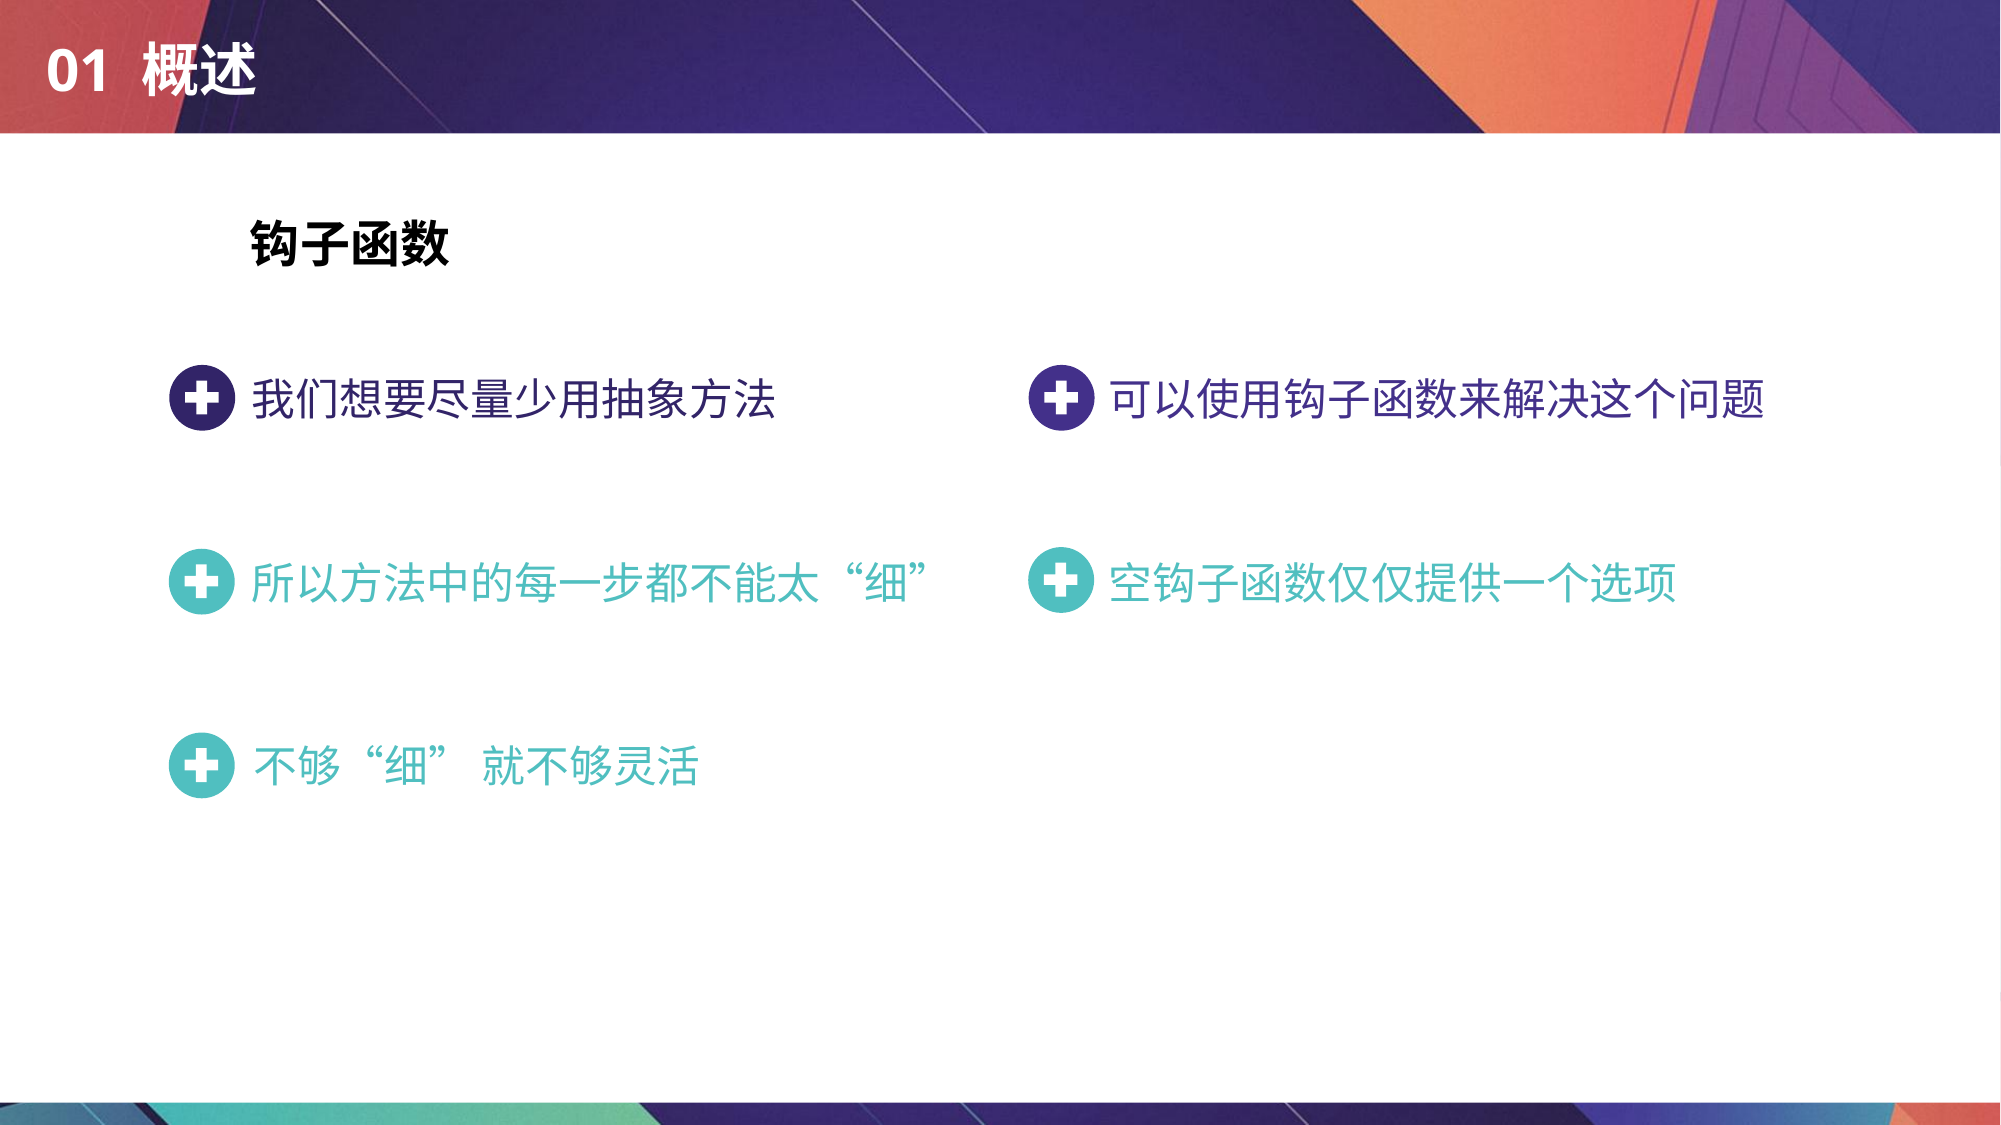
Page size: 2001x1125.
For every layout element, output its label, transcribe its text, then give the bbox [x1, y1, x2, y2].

picture [0, 0, 2001, 1125]
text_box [1028, 364, 1095, 431]
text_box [168, 548, 235, 615]
title 01 概述 [31, 30, 1757, 115]
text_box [1028, 547, 1095, 613]
text_box 钩子函数 [235, 204, 466, 280]
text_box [168, 732, 235, 799]
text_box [171, 371, 777, 516]
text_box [1028, 371, 1765, 516]
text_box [171, 555, 952, 700]
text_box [169, 364, 236, 431]
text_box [1028, 555, 1678, 700]
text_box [171, 738, 703, 884]
